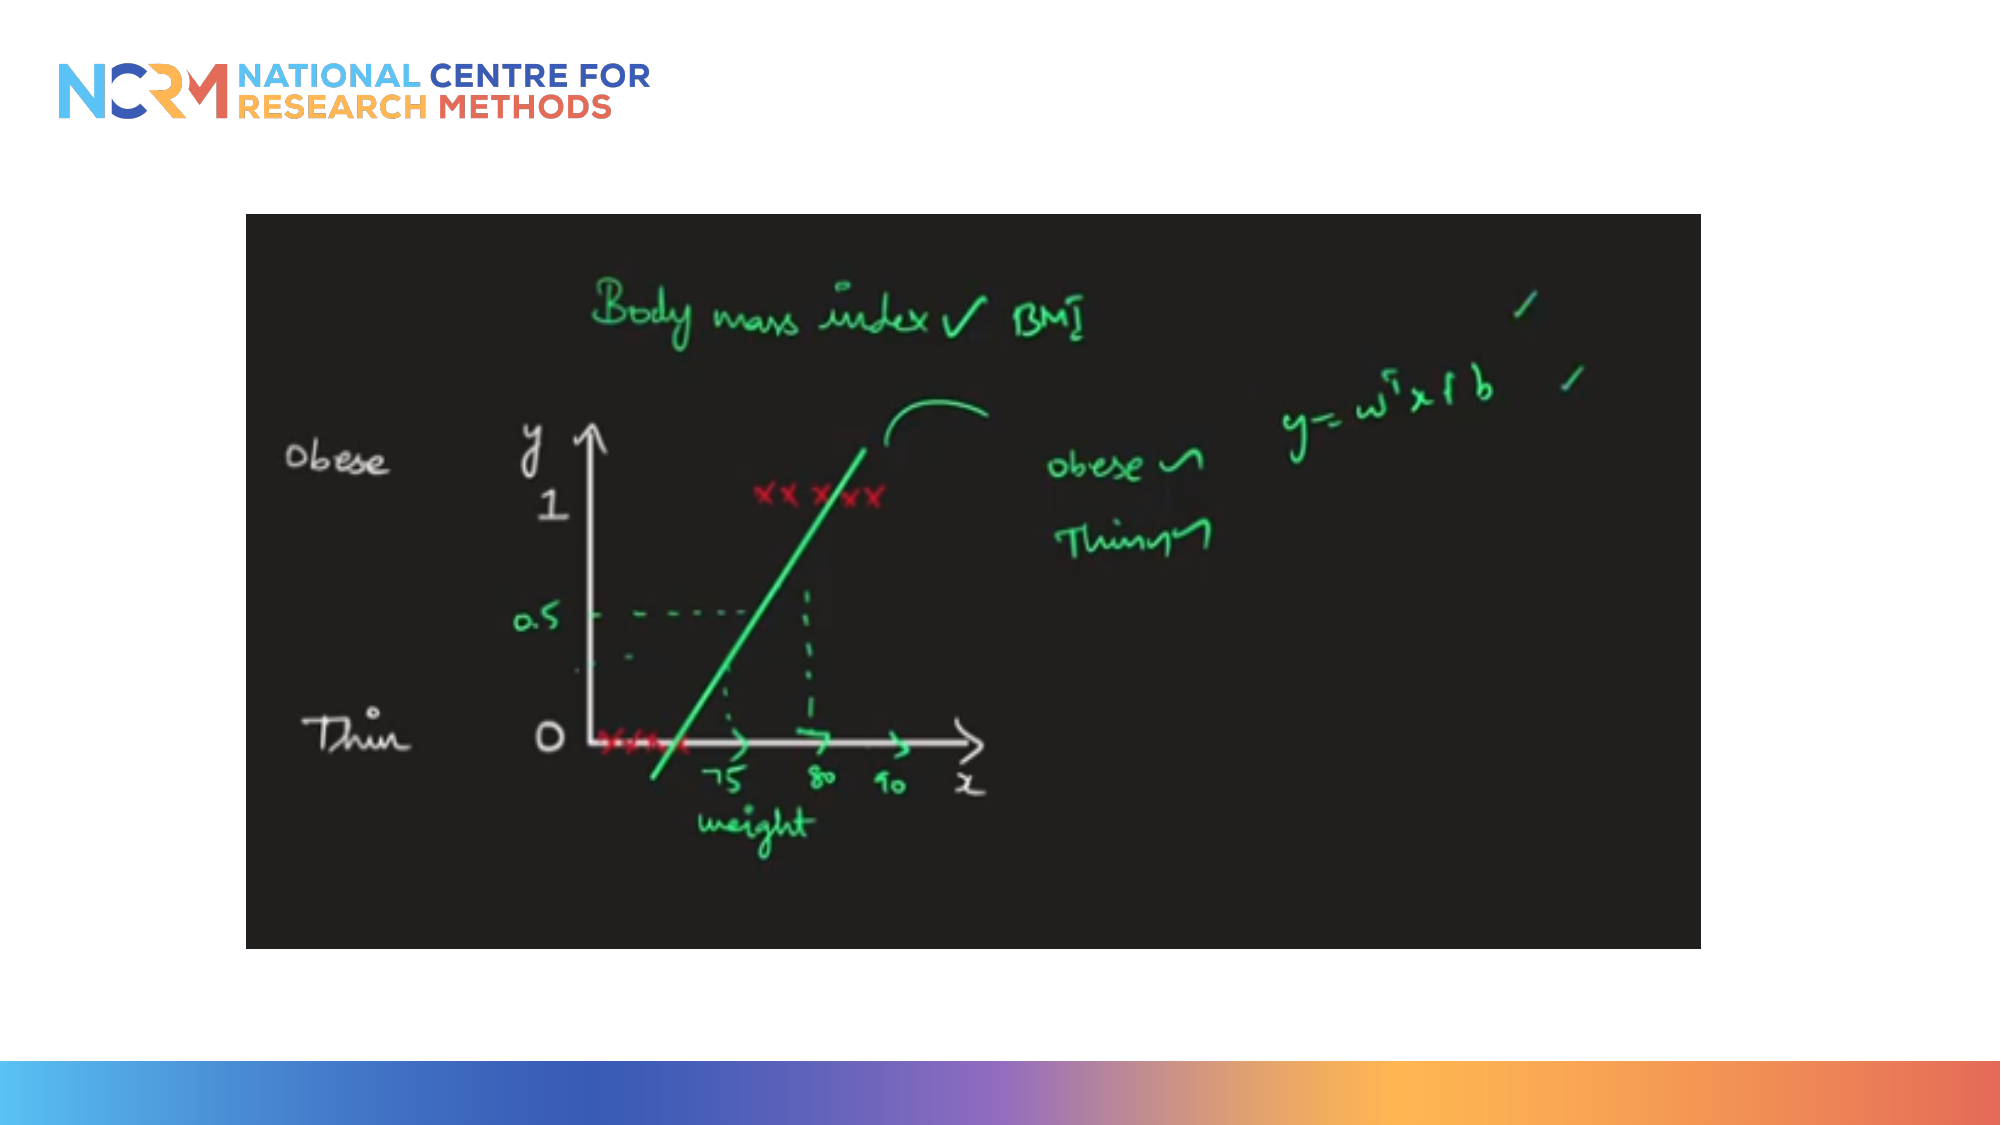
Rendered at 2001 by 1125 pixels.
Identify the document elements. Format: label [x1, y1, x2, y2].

picture [0, 1061, 2000, 1125]
picture [59, 63, 650, 119]
picture [246, 214, 1701, 949]
